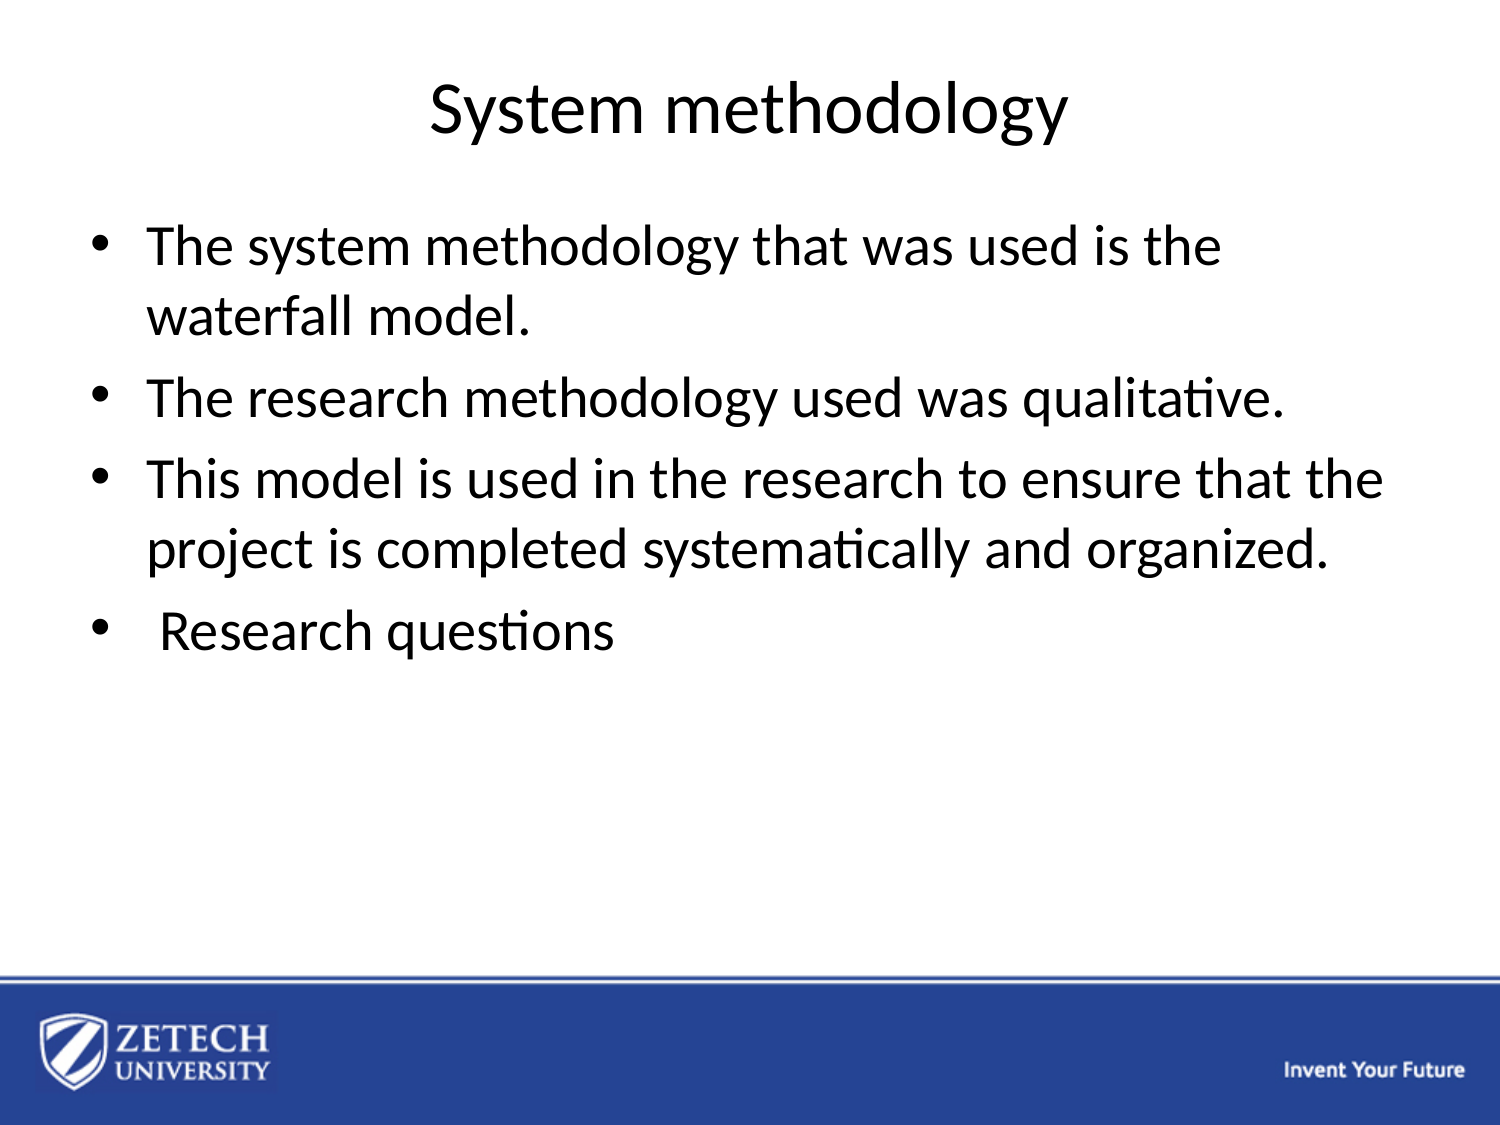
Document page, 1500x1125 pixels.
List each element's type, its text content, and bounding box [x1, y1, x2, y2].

title System methodology [75, 45, 1425, 163]
picture [0, 962, 1500, 1125]
list The system methodology that was used is the waterfall model. The research methodology used was qualitative. This model is used in the research to ensure that the project is completed systematically and organized. Research questions [75, 200, 1425, 925]
